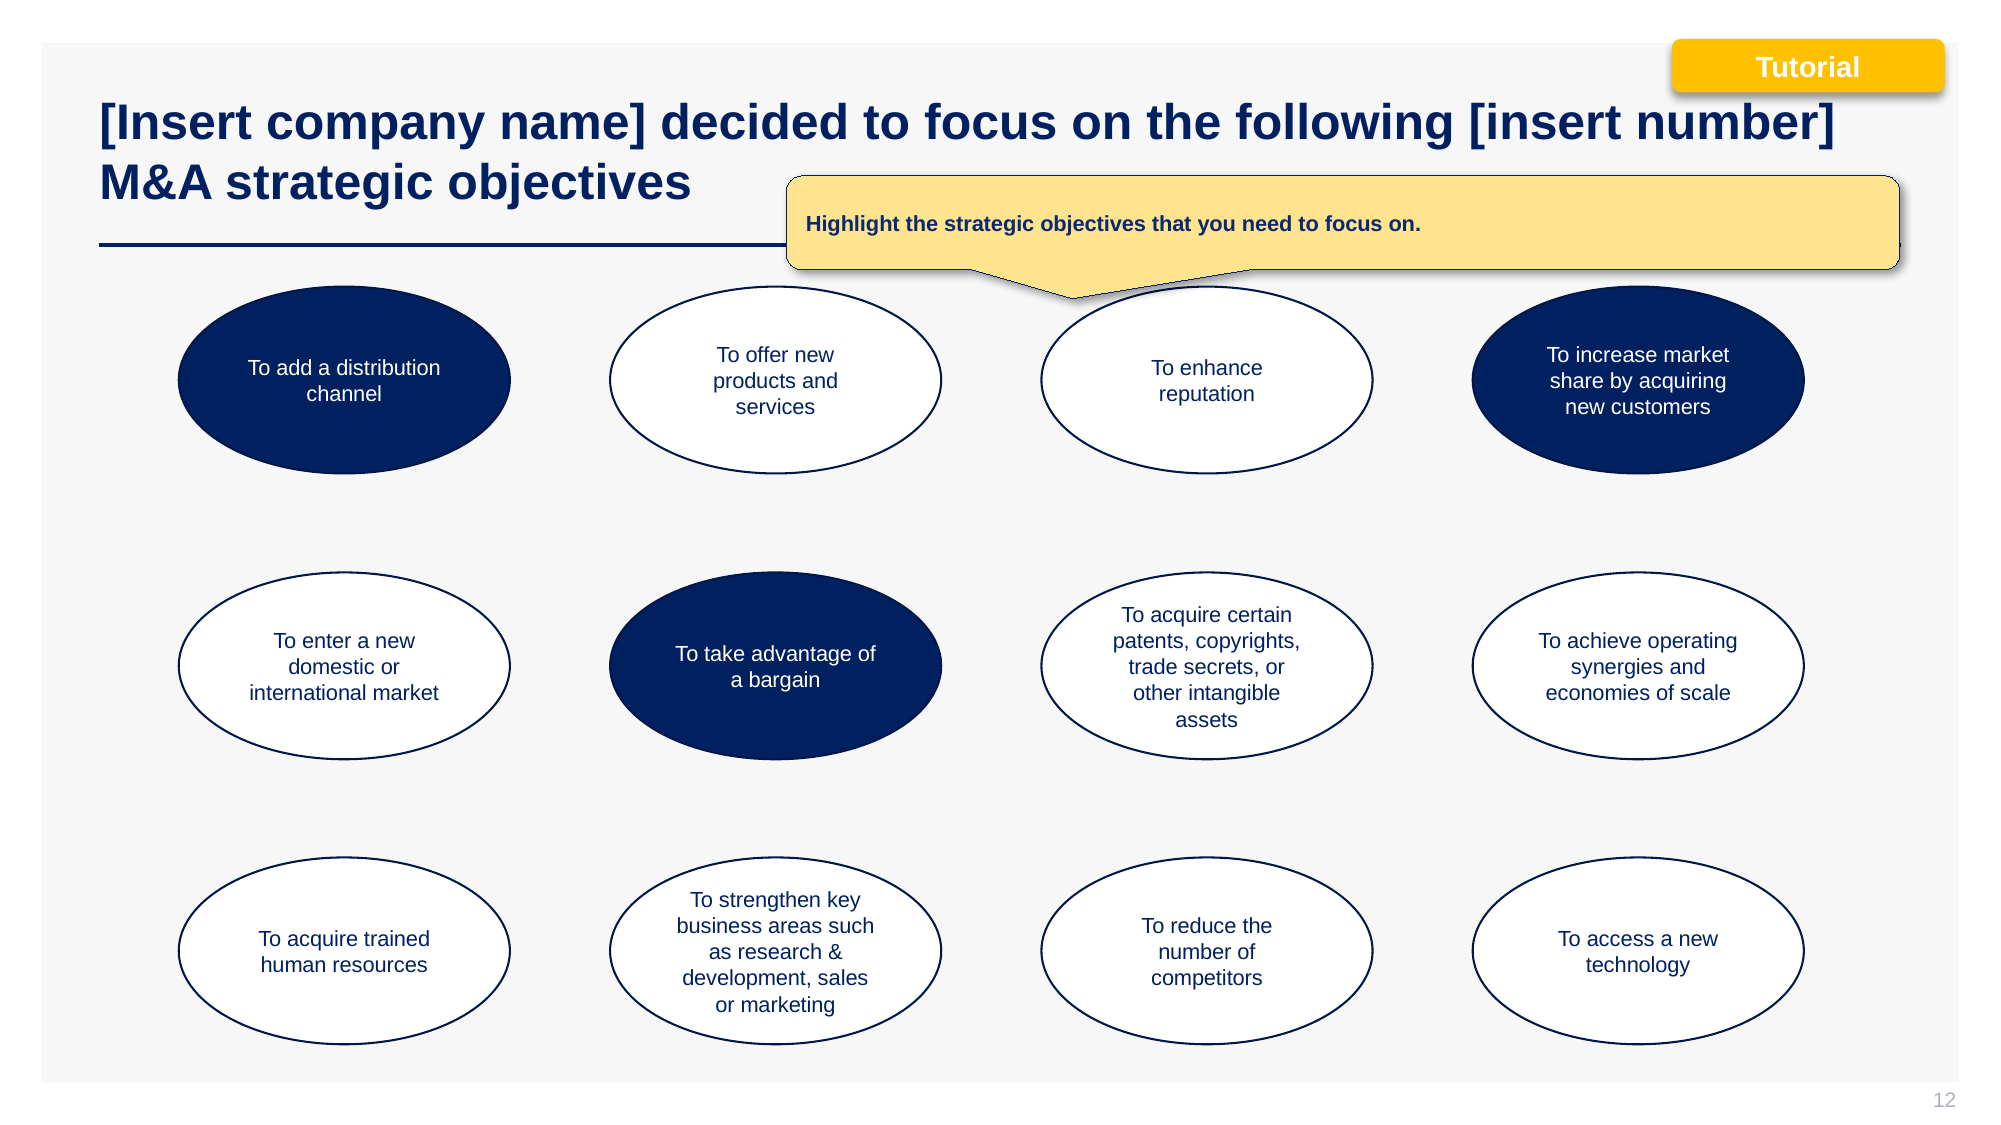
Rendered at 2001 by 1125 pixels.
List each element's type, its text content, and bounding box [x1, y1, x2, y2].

title [Insert company name] decided to focus on the following [insert number] M&A strategic objectives [84, 59, 1901, 239]
text_box To acquire trained human resources [177, 856, 511, 1046]
text_box To add a distribution channel [177, 285, 511, 475]
text_box Tutorial [1670, 37, 1946, 94]
text_box To acquire certain patents, copyrights, trade secrets, or other intangible assets [1040, 571, 1374, 761]
text_box To reduce the number of competitors [1040, 856, 1374, 1046]
text_box To strengthen key business areas such as research & development, sales or marketing [609, 856, 943, 1046]
text_box To take advantage of a bargain [609, 571, 943, 761]
text_box To increase market share by acquiring new customers [1471, 285, 1805, 475]
text_box To offer new products and services [609, 285, 943, 475]
text_box To enter a new domestic or international market [177, 571, 511, 761]
text_box To achieve operating synergies and economies of scale [1471, 571, 1805, 761]
slide_number 12 [1506, 1088, 1957, 1119]
text_box To enhance reputation [1040, 286, 1374, 475]
text_box Highlight the strategic objectives that you need to focus on. [786, 175, 1900, 299]
text_box To access a new technology [1471, 856, 1805, 1046]
